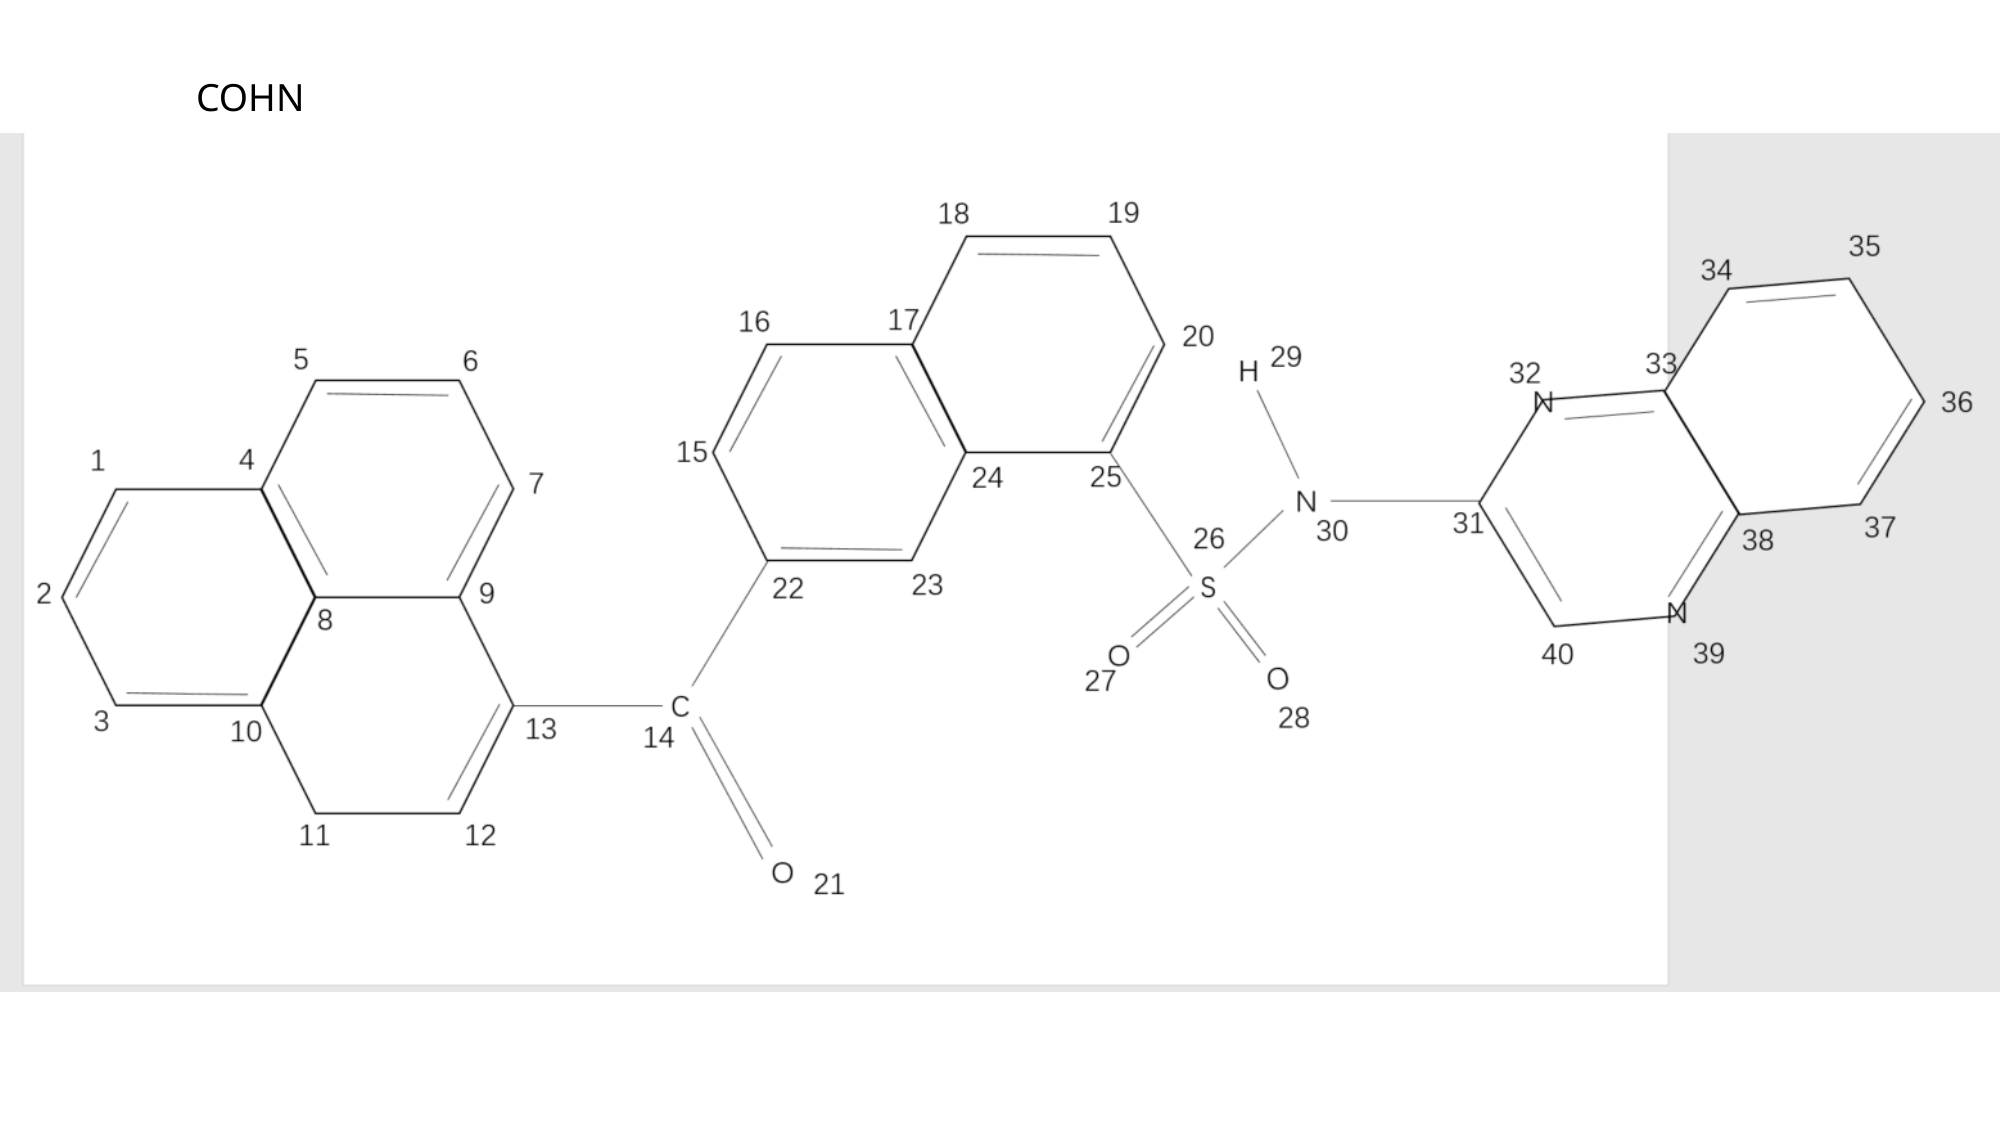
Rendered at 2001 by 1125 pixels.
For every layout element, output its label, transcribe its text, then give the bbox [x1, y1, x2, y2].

text_box COHN [181, 66, 320, 127]
picture [0, 133, 2000, 992]
